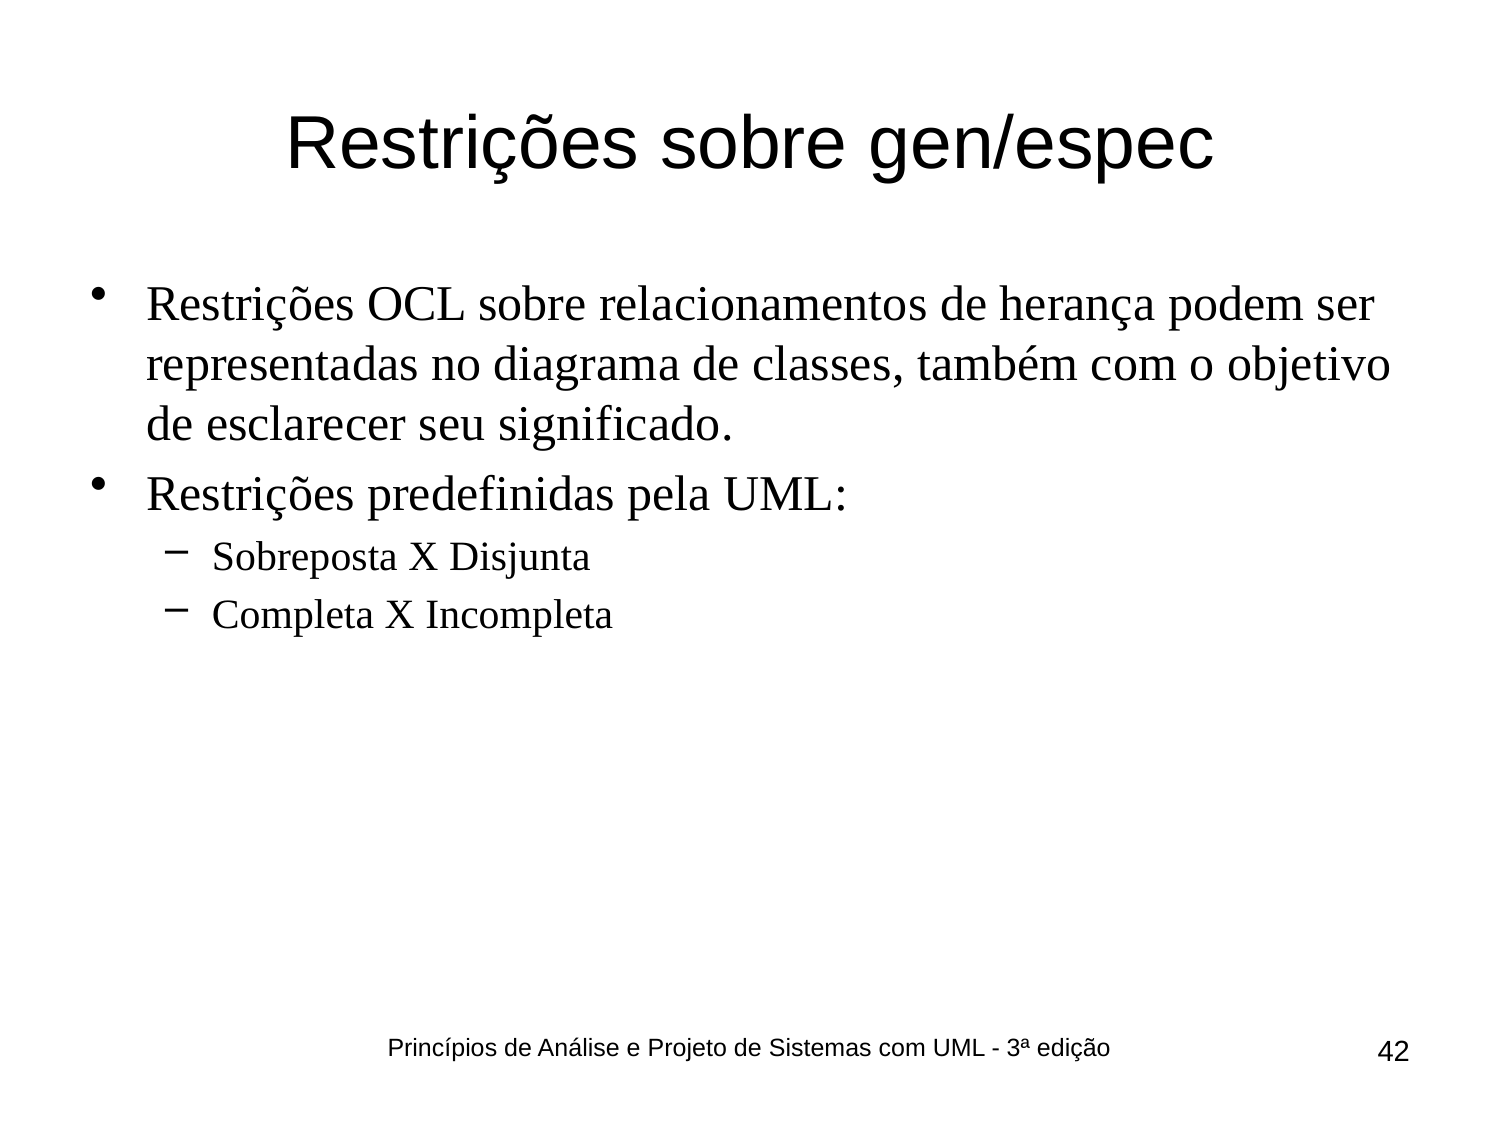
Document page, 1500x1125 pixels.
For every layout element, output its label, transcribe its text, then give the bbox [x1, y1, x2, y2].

title Restrições sobre gen/espec [74, 44, 1426, 233]
list Restrições OCL sobre relacionamentos de herança podem ser representadas no diagrama de classes, também com o objetivo de esclarecer seu significado. Restrições predefinidas pela UML: Sobreposta X Disjunta Completa X Incompleta [74, 262, 1426, 1006]
slide_number 42 [1224, 1024, 1426, 1103]
footer Princípios de Análise e Projeto de Sistemas com UML - 3ª edição [287, 1024, 1213, 1103]
